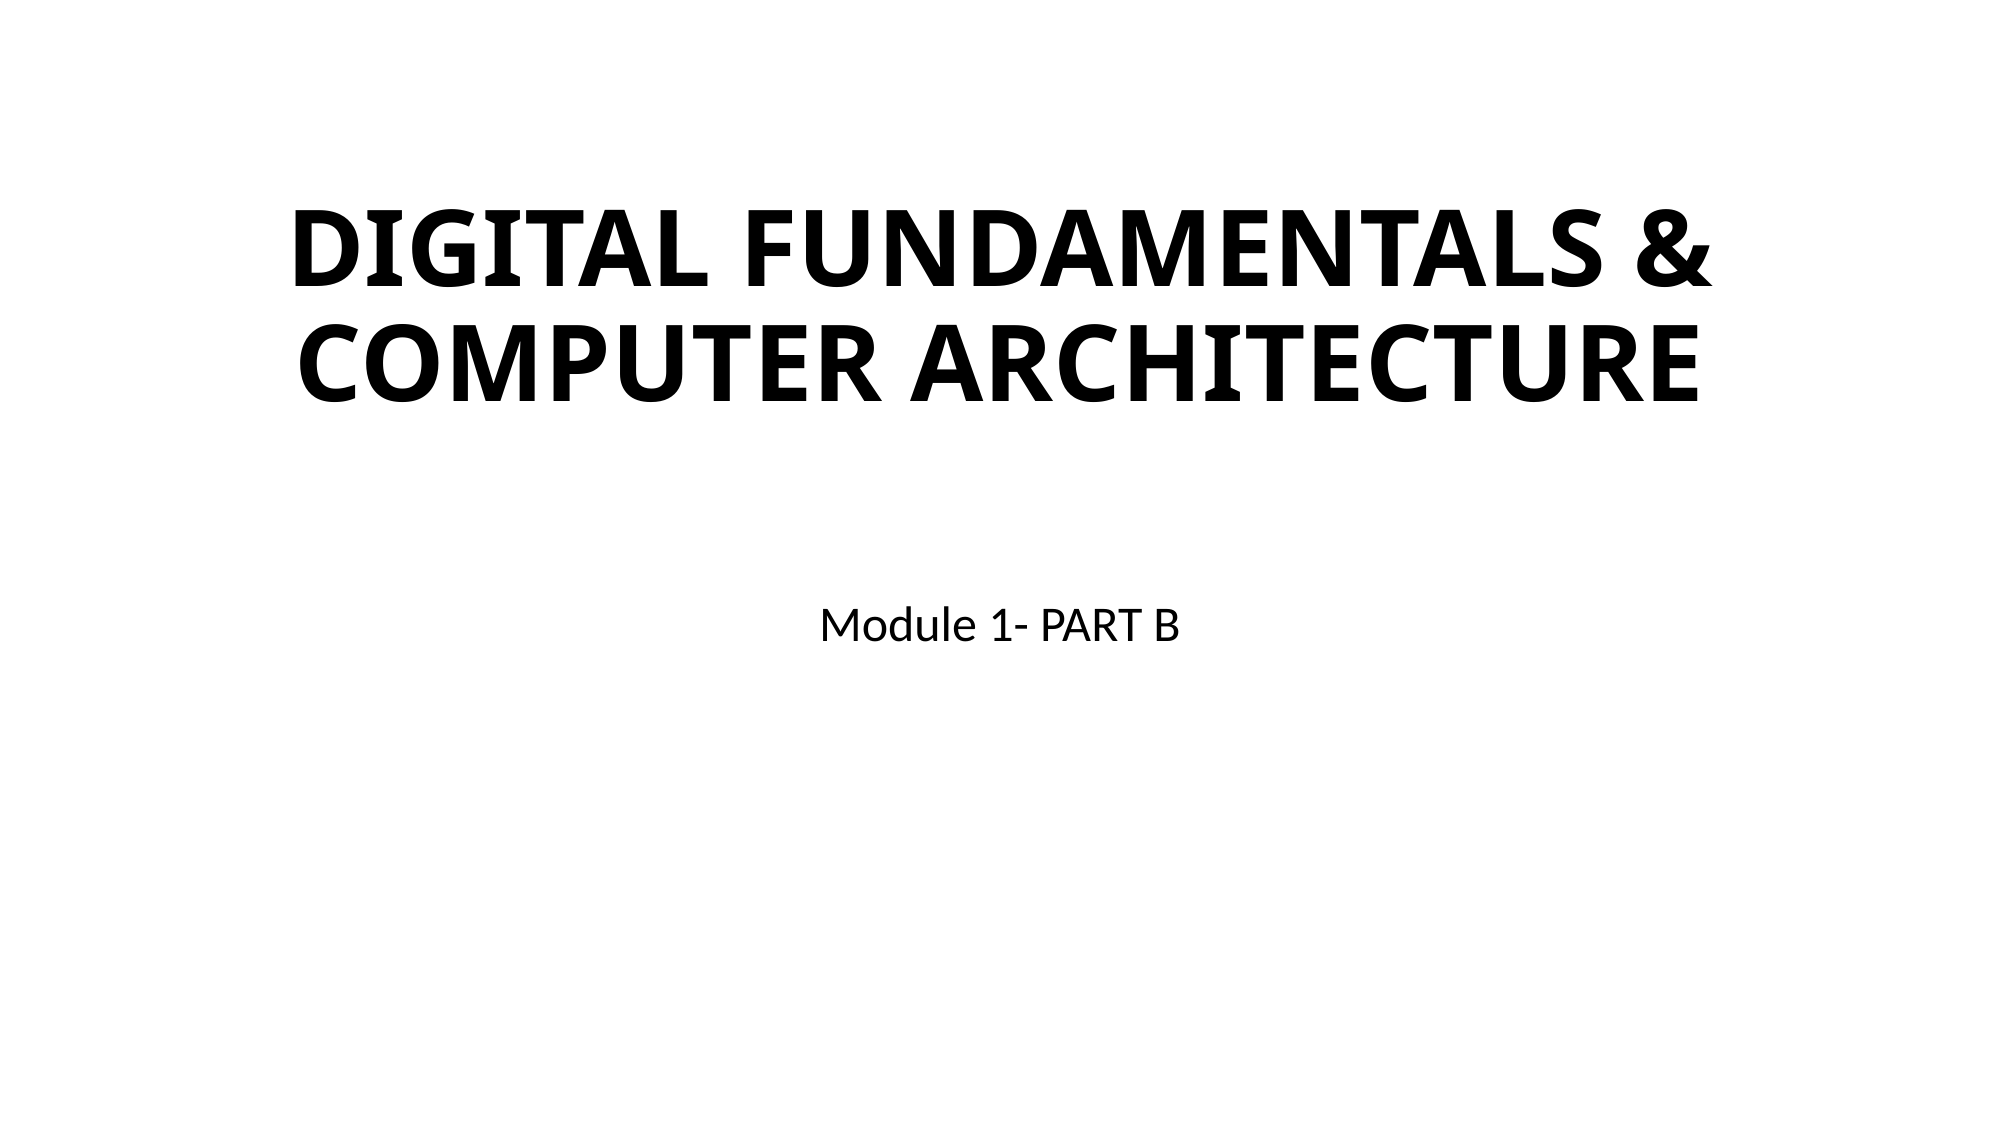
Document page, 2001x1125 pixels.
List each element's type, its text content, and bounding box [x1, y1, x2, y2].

subtitle Module 1- PART B [249, 590, 1750, 863]
title DIGITAL FUNDAMENTALS & COMPUTER ARCHITECTURE [249, 184, 1750, 433]
